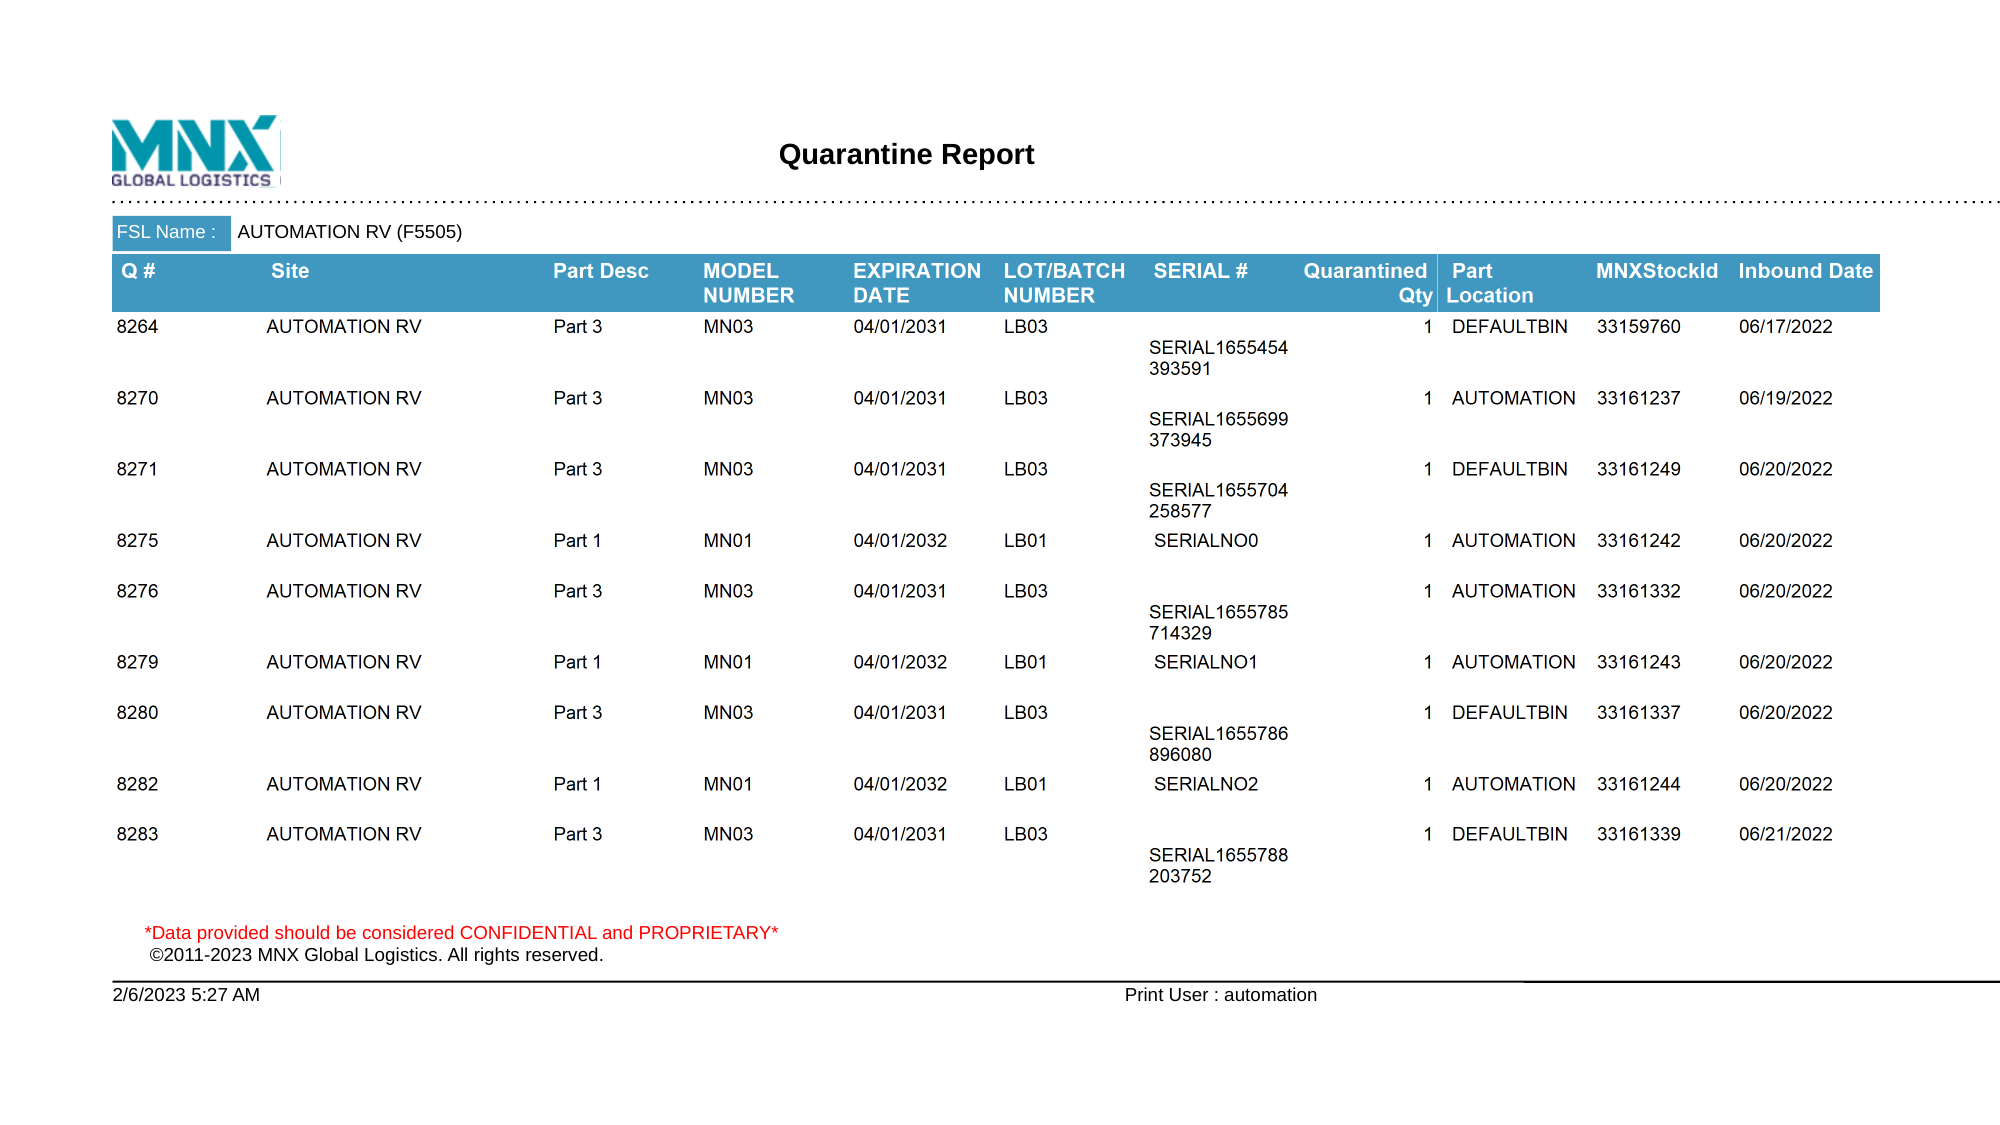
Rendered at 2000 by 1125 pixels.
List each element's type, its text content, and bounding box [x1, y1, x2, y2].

picture [112, 254, 1880, 892]
text_box AUTOMATION RV (F5505) [233, 215, 669, 251]
picture [112, 115, 323, 188]
text_box Print User : automation [1055, 983, 1387, 1013]
text_box 2/6/2023 5:27 AM [112, 983, 343, 1013]
text_box FSL Name : [112, 215, 232, 252]
text_box ©2011-2023 MNX Global Logistics. All rights reserved. [144, 942, 1158, 964]
text_box *Data provided should be considered CONFIDENTIAL and PROPRIETARY* [144, 920, 1158, 942]
text_box Quarantine Report [562, 131, 1252, 173]
